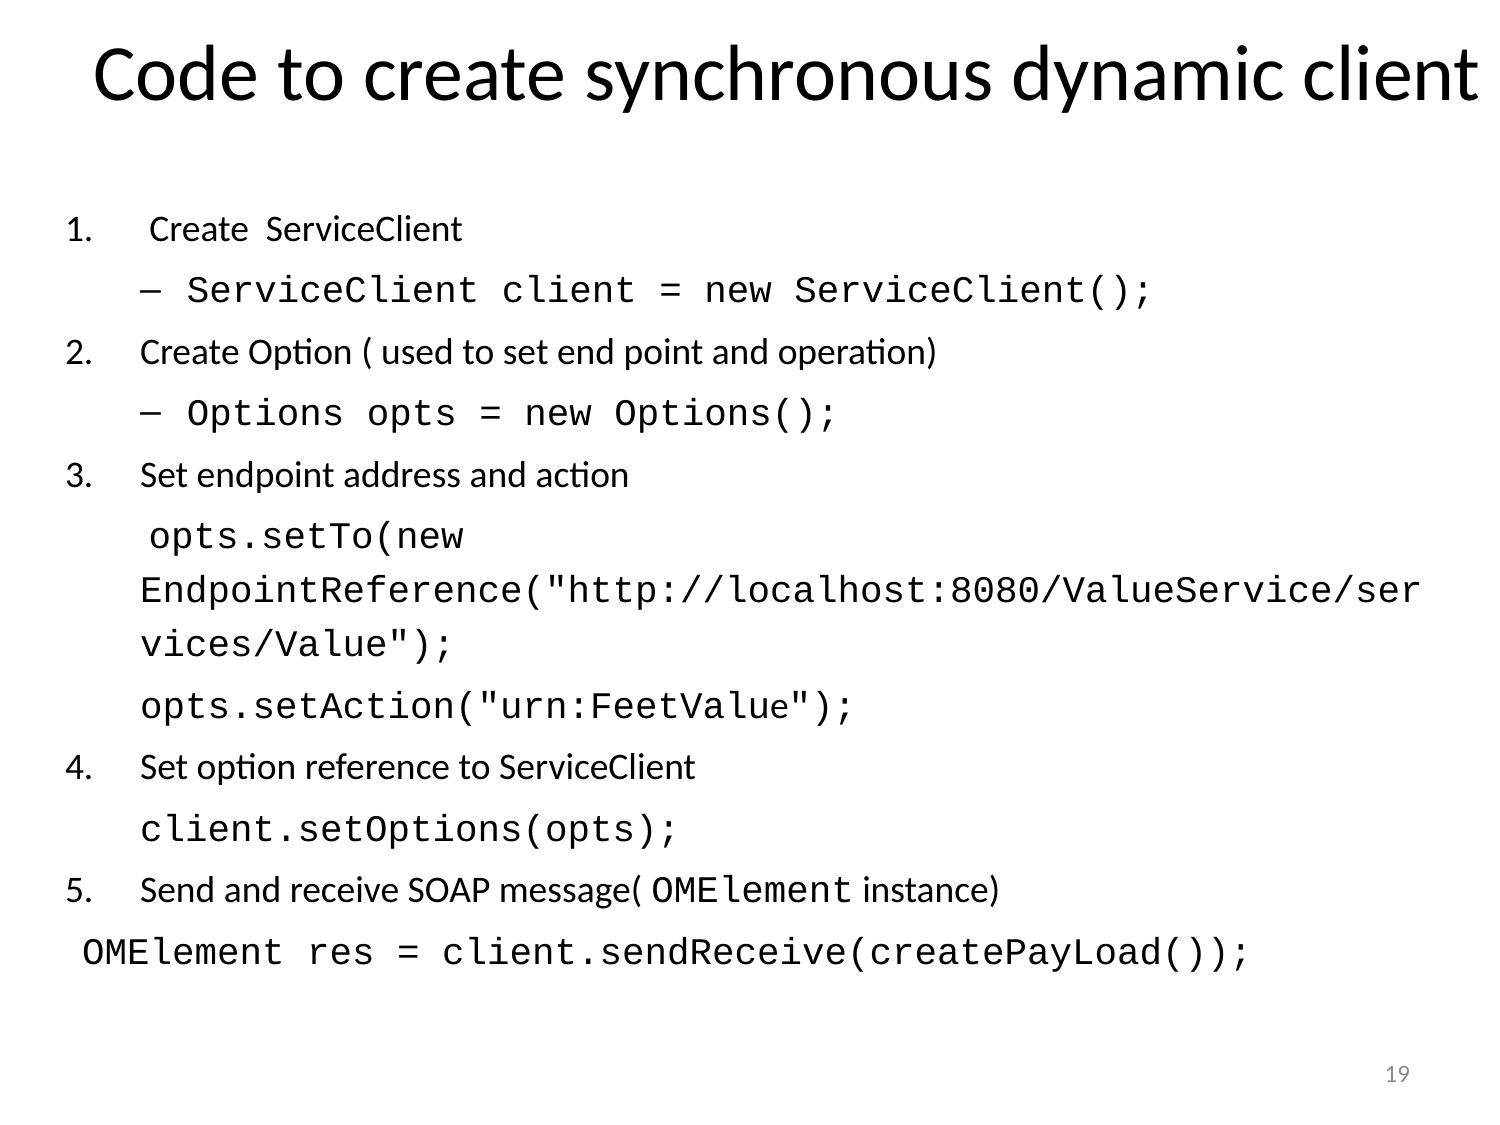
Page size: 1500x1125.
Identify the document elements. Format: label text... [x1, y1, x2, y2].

slide_number 19 [1074, 1042, 1425, 1103]
list Create ServiceClient ServiceClient client = new ServiceClient(); Create Option ( used to set end point and operation) Options opts = new Options(); Set endpoint address and action opts.setTo(new EndpointReference("http://localhost:8080/ValueService/services/Value"); opts.setAction("urn:FeetValue"); Set option reference to ServiceClient client.setOptions(opts); Send and receive SOAP message( OMElement instance) OMElement res = client.sendReceive(createPayLoad()); [50, 187, 1450, 1063]
title Code to create synchronous dynamic client [75, 0, 1500, 138]
